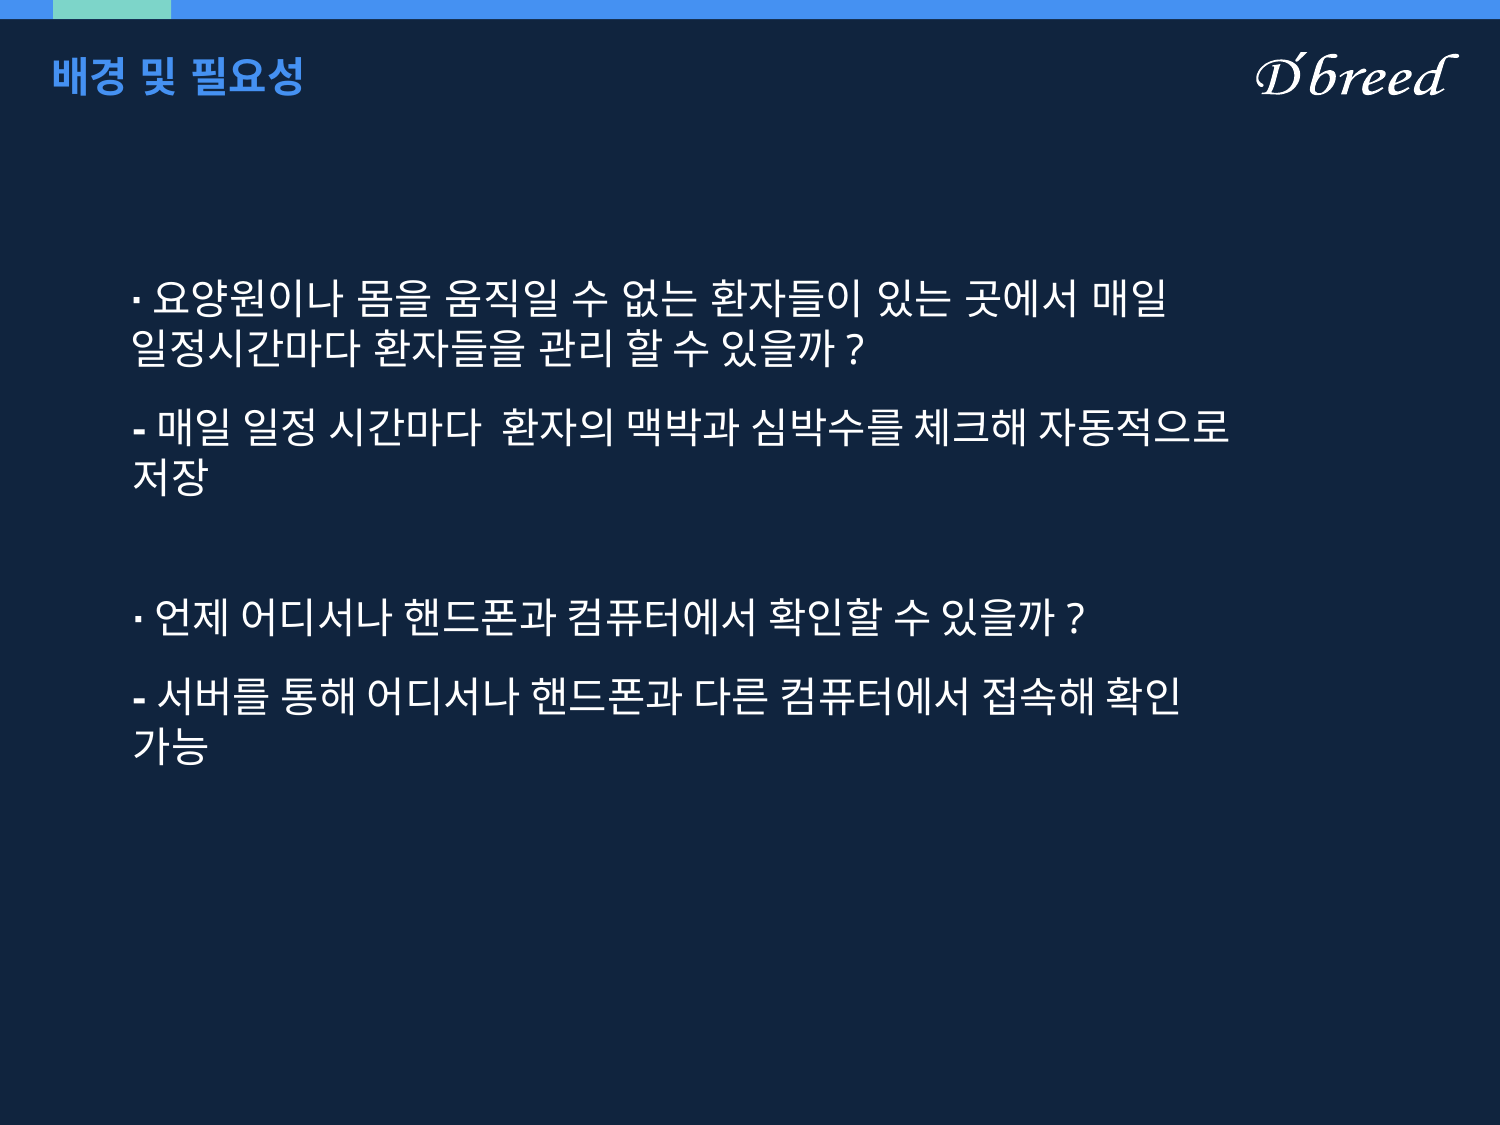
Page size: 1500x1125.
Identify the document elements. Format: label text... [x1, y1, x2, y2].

text_box -매일 일정 시간마다 환자의 맥박과 심박수를 체크해 자동적으로 저장 [117, 394, 1271, 510]
text_box -서버를 통해 어디서나 핸드폰과 다른 컴퓨터에서 접속해 확인 가능 [117, 662, 1270, 778]
text_box ∙언제 어디서나 핸드폰과 컴퓨터에서 확인할 수 있을까? [117, 584, 1271, 650]
text_box ∙요양원이나 몸을 움직일 수 없는 환자들이 있는 곳에서 매일 일정시간마다 환자들을 관리 할 수 있을까? [115, 264, 1269, 380]
title 배경 및 필요성 [36, 49, 1242, 111]
